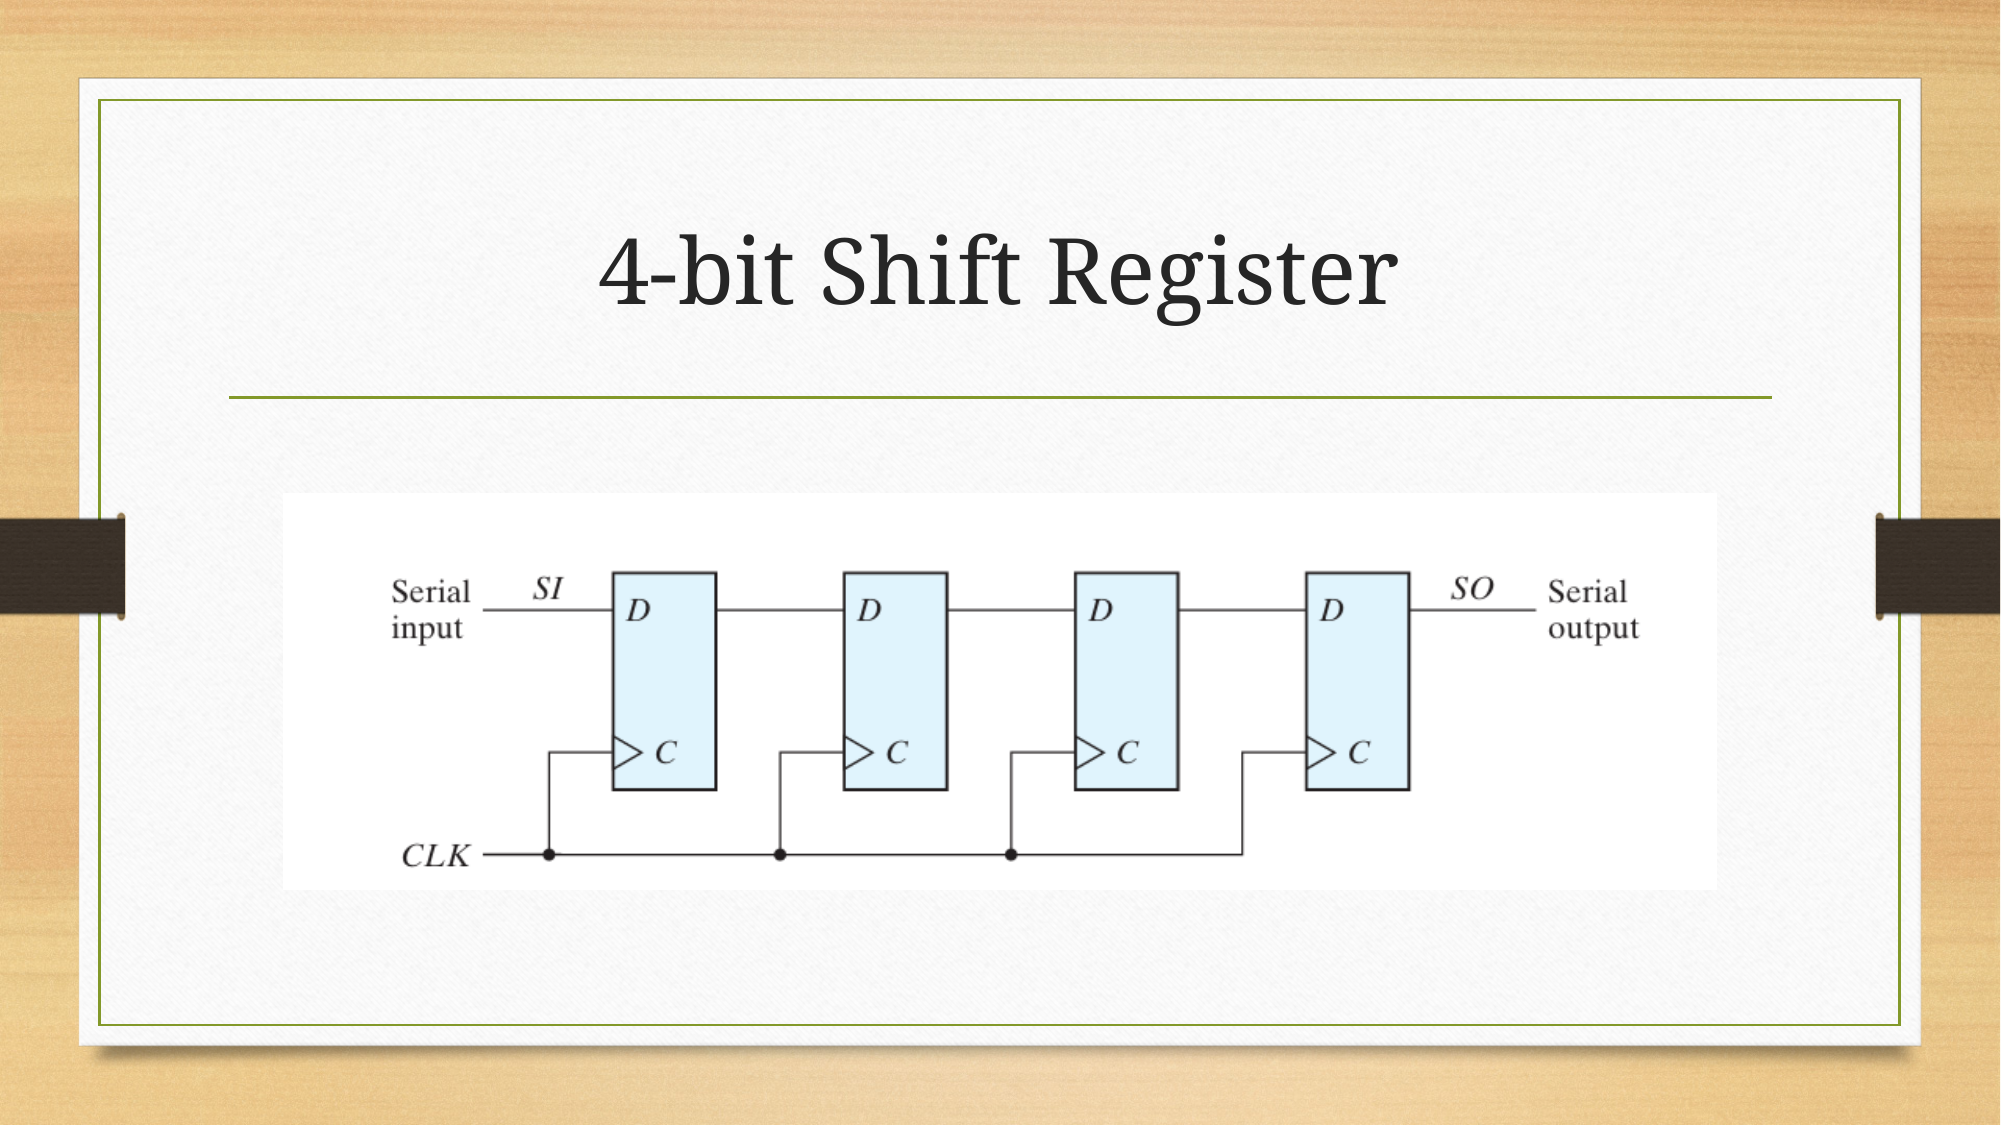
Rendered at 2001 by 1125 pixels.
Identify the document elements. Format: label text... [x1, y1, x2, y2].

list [283, 492, 1717, 891]
picture [0, 0, 2001, 1125]
title 4-bit Shift Register [212, 161, 1788, 375]
